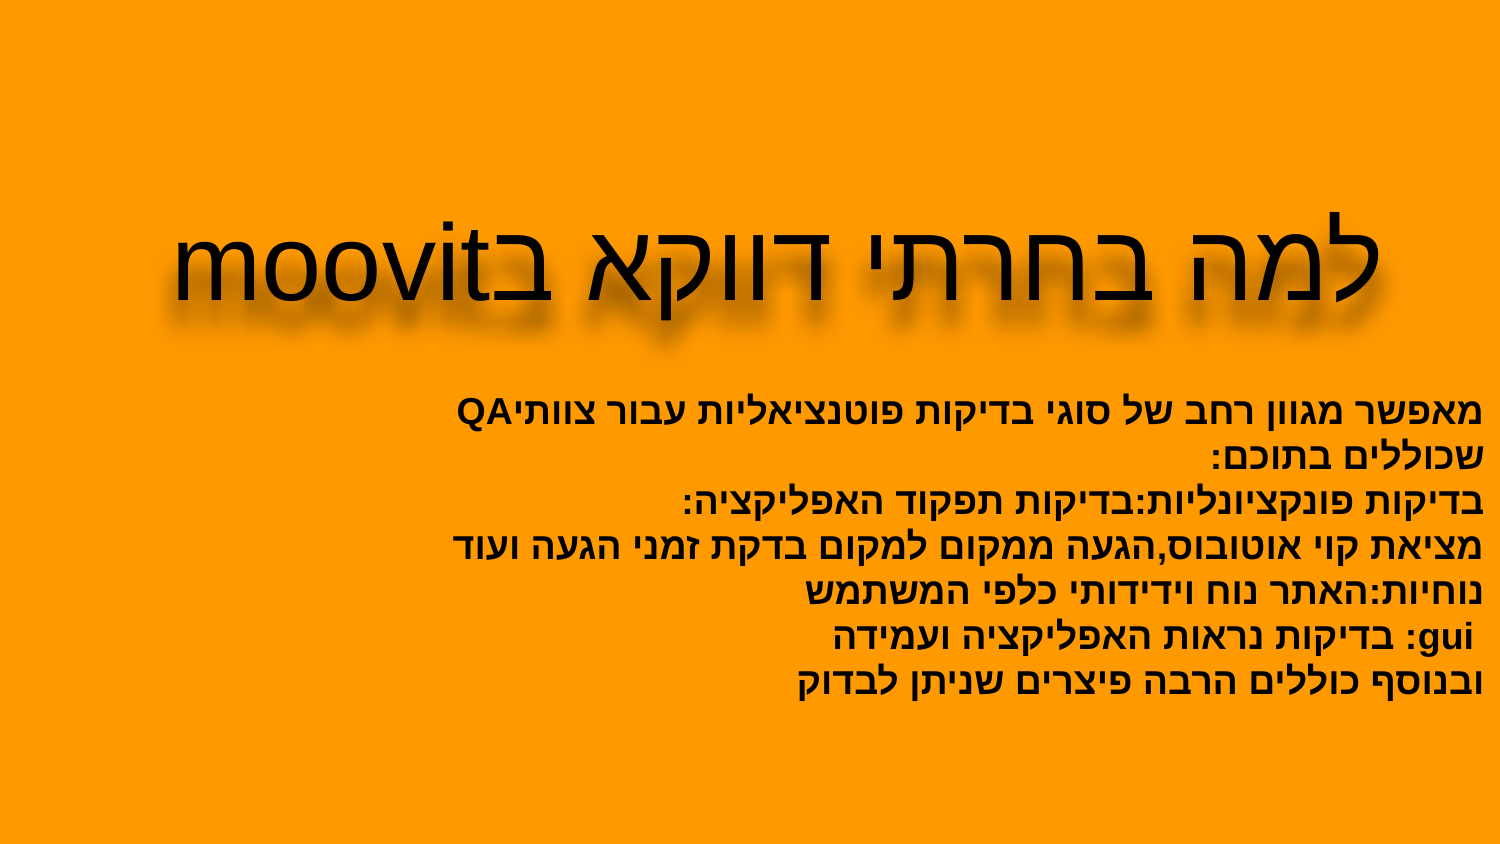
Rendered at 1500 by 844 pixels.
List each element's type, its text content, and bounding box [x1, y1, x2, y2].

subtitle מאפשר מגוון רחב של סוגי בדיקות פוטנציאליות עבור צוותיQA שכוללים בתוכם: בדיקות פונקציונליות:בדיקות תפקוד האפליקציה: מציאת קוי אוטובוס,הגעה ממקום למקום בדקת זמני הגעה ועוד נוחיות:האתר נוח וידידותי כלפי המשתמש gui: בדיקות נראות האפליקציה ועמידה ובנוסף כוללים הרבה פיצרים שניתן לבדוק [102, 371, 1500, 709]
title למה בחרתי דווקא בmoovit [121, 0, 1500, 337]
